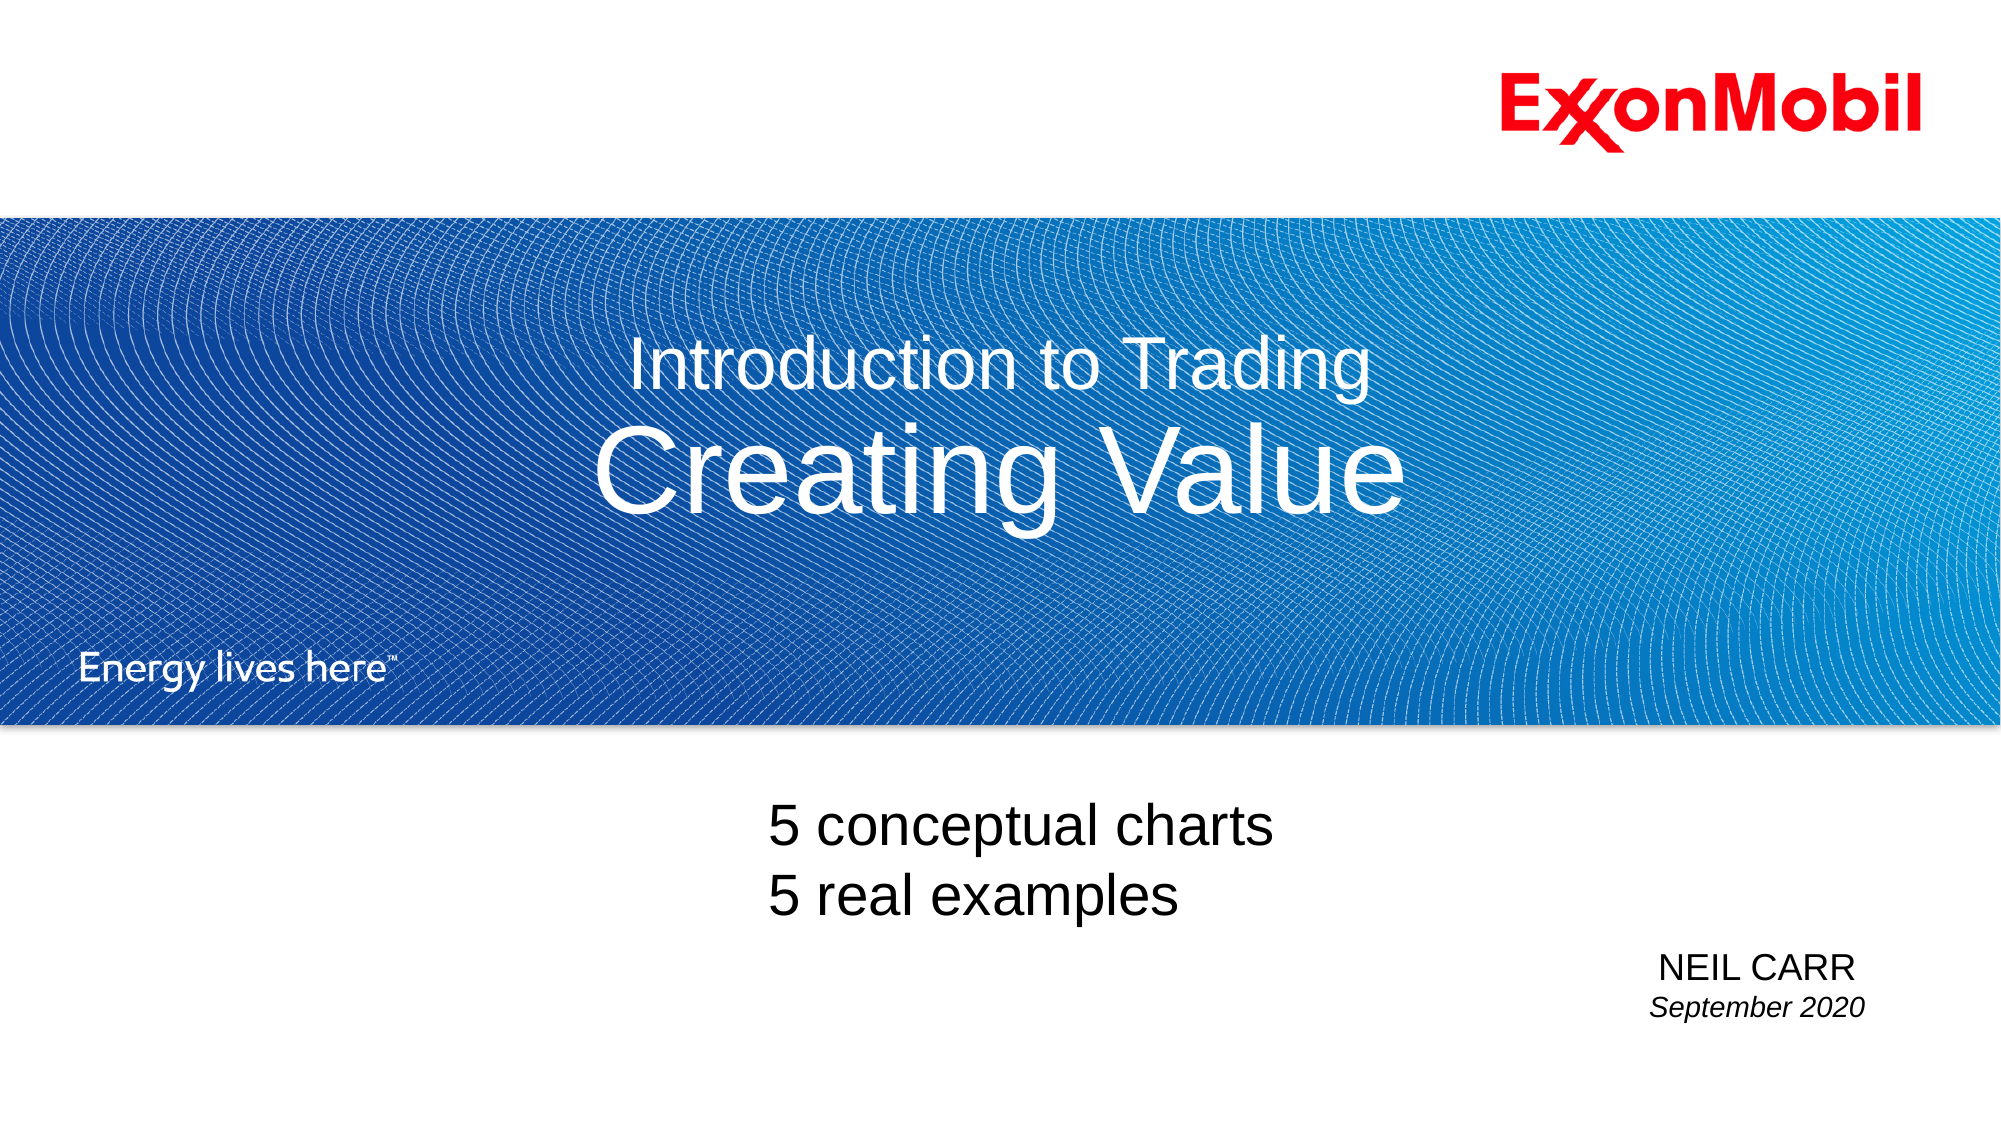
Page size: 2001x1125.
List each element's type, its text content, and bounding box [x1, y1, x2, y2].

picture [1498, 69, 1923, 155]
title Introduction to Trading Creating Value [78, 324, 1923, 644]
picture [0, 218, 1940, 725]
text_box 5 conceptual charts 5 real examples [753, 779, 1291, 935]
text_box NEIL CARR September 2020 [1634, 935, 1881, 1031]
